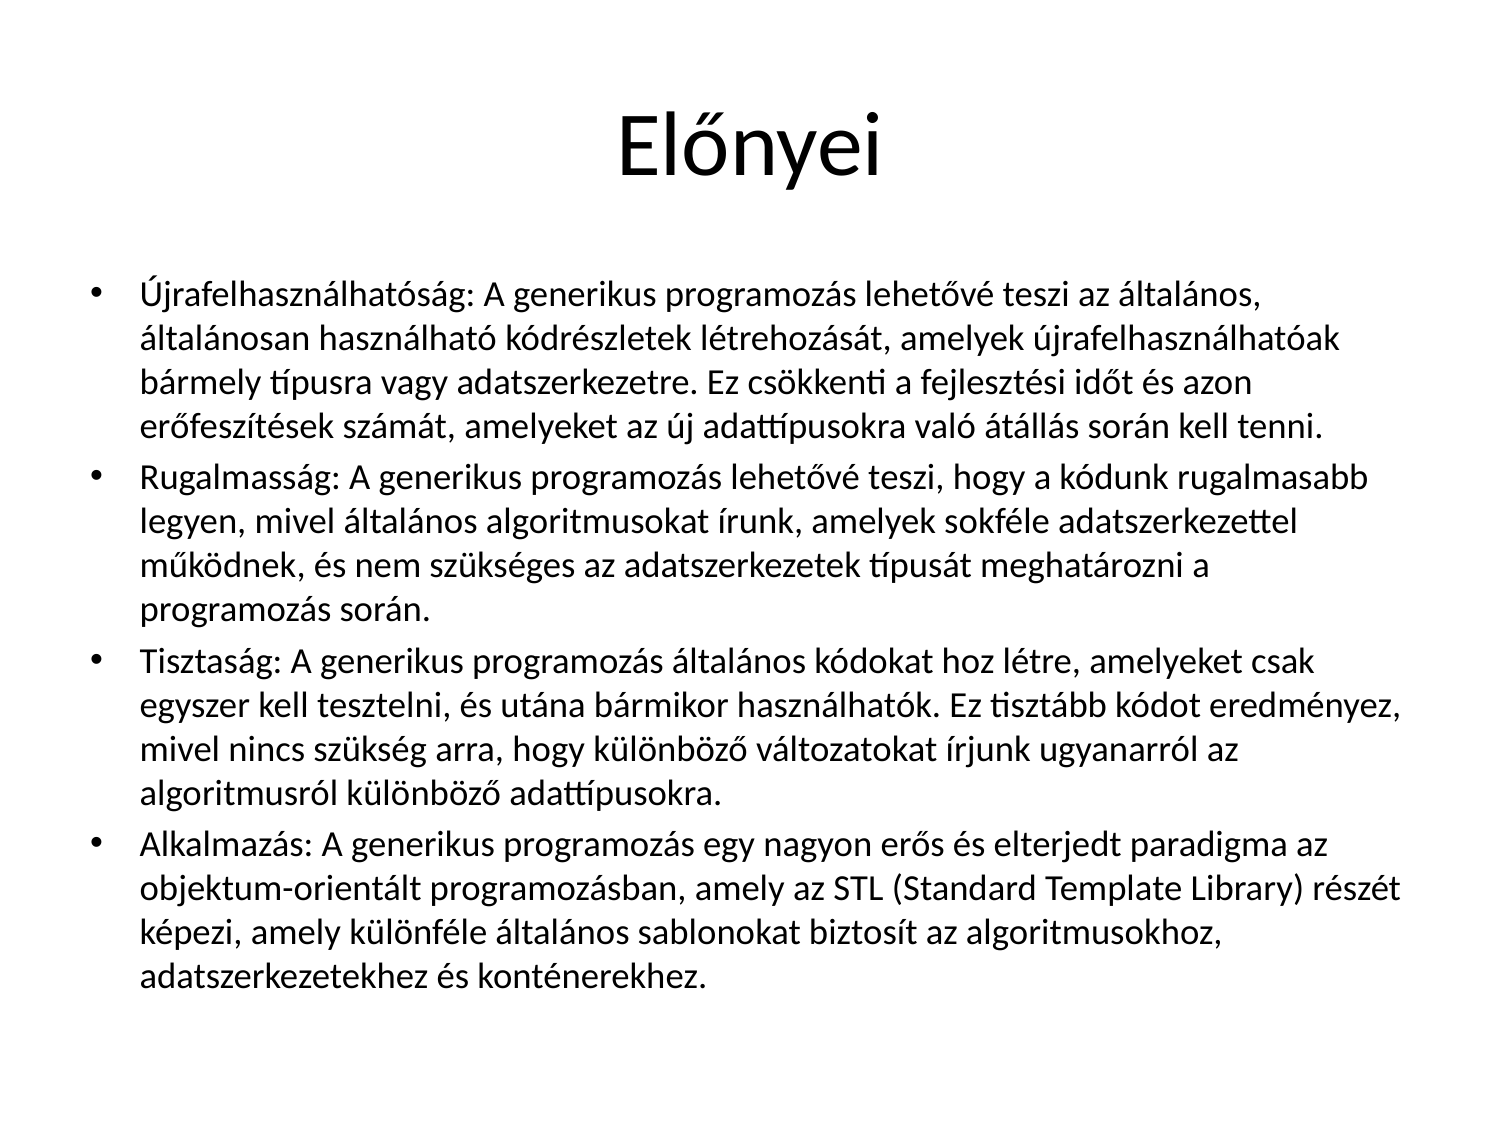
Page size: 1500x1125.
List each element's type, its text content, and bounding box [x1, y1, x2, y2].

list Újrafelhasználhatóság: A generikus programozás lehetővé teszi az általános, általánosan használható kódrészletek létrehozását, amelyek újrafelhasználhatóak bármely típusra vagy adatszerkezetre. Ez csökkenti a fejlesztési időt és azon erőfeszítések számát, amelyeket az új adattípusokra való átállás során kell tenni. Rugalmasság: A generikus programozás lehetővé teszi, hogy a kódunk rugalmasabb legyen, mivel általános algoritmusokat írunk, amelyek sokféle adatszerkezettel működnek, és nem szükséges az adatszerkezetek típusát meghatározni a programozás során. Tisztaság: A generikus programozás általános kódokat hoz létre, amelyeket csak egyszer kell tesztelni, és utána bármikor használhatók. Ez tisztább kódot eredményez, mivel nincs szükség arra, hogy különböző változatokat írjunk ugyanarról az algoritmusról különböző adattípusokra. Alkalmazás: A generikus programozás egy nagyon erős és elterjedt paradigma az objektum-orientált programozásban, amely az STL (Standard Template Library) részét képezi, amely különféle általános sablonokat biztosít az algoritmusokhoz, adatszerkezetekhez és konténerekhez. [75, 262, 1425, 1005]
title Előnyei [75, 45, 1425, 233]
